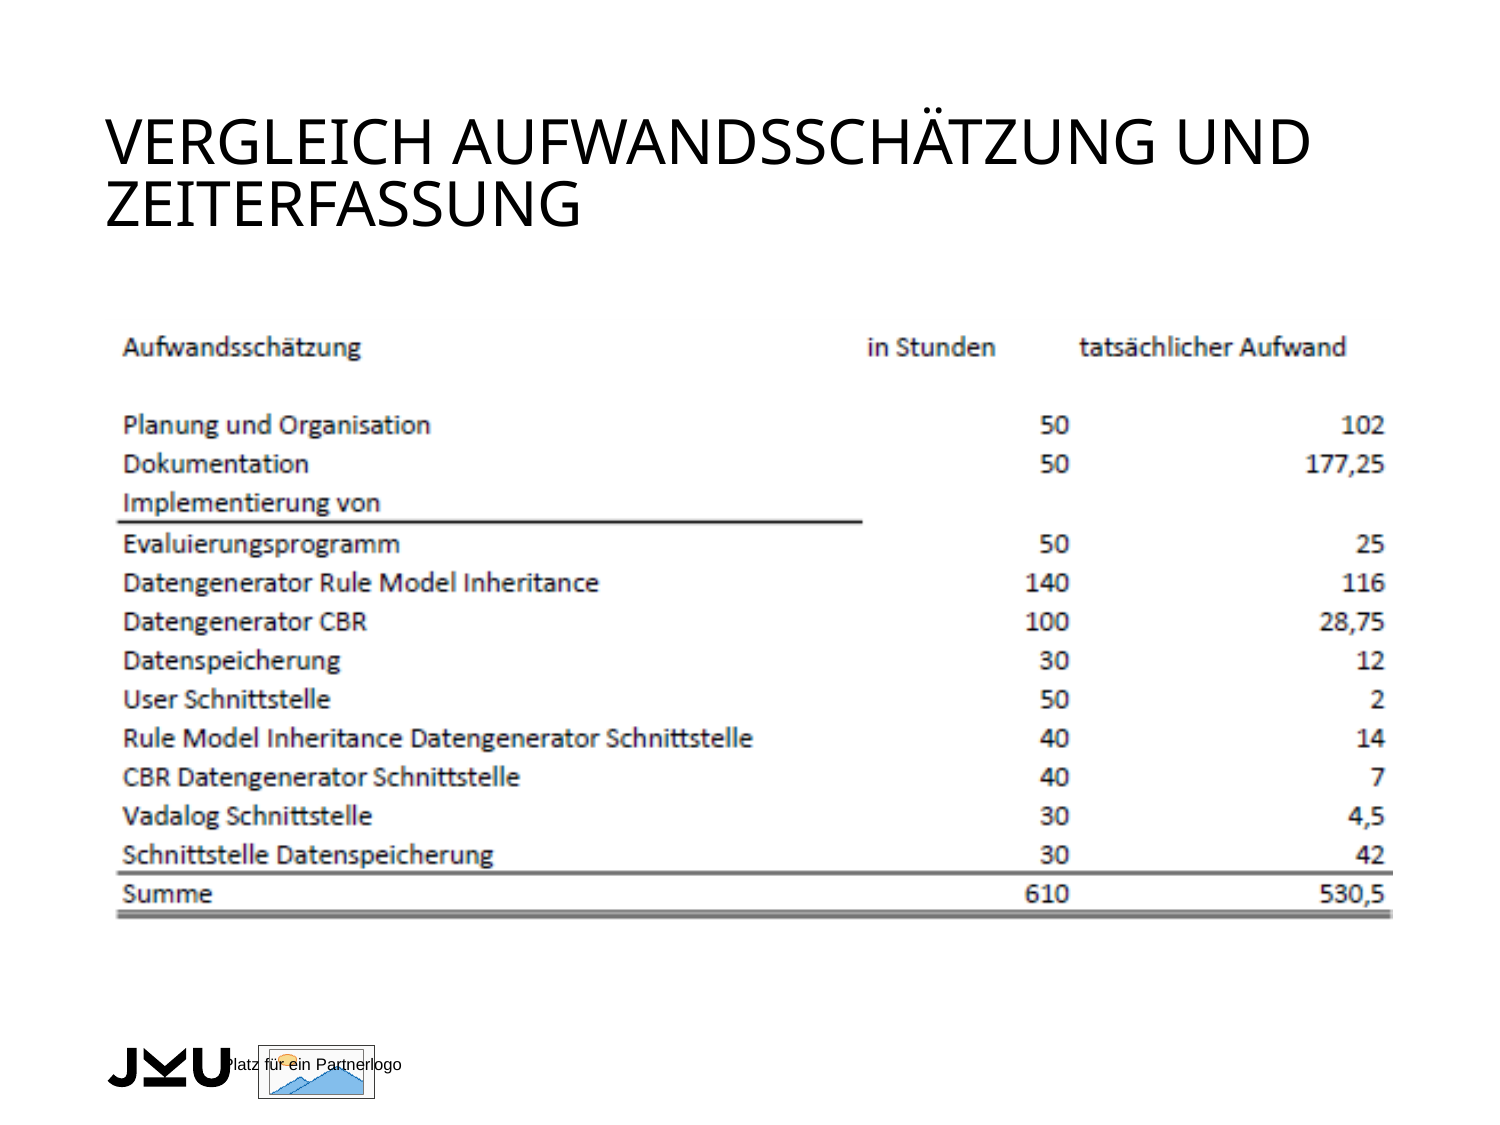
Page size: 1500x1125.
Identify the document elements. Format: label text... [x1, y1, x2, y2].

title Vergleich Aufwandsschätzung und Zeiterfassung [90, 106, 1393, 261]
picture [254, 1042, 380, 1101]
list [105, 318, 1393, 940]
